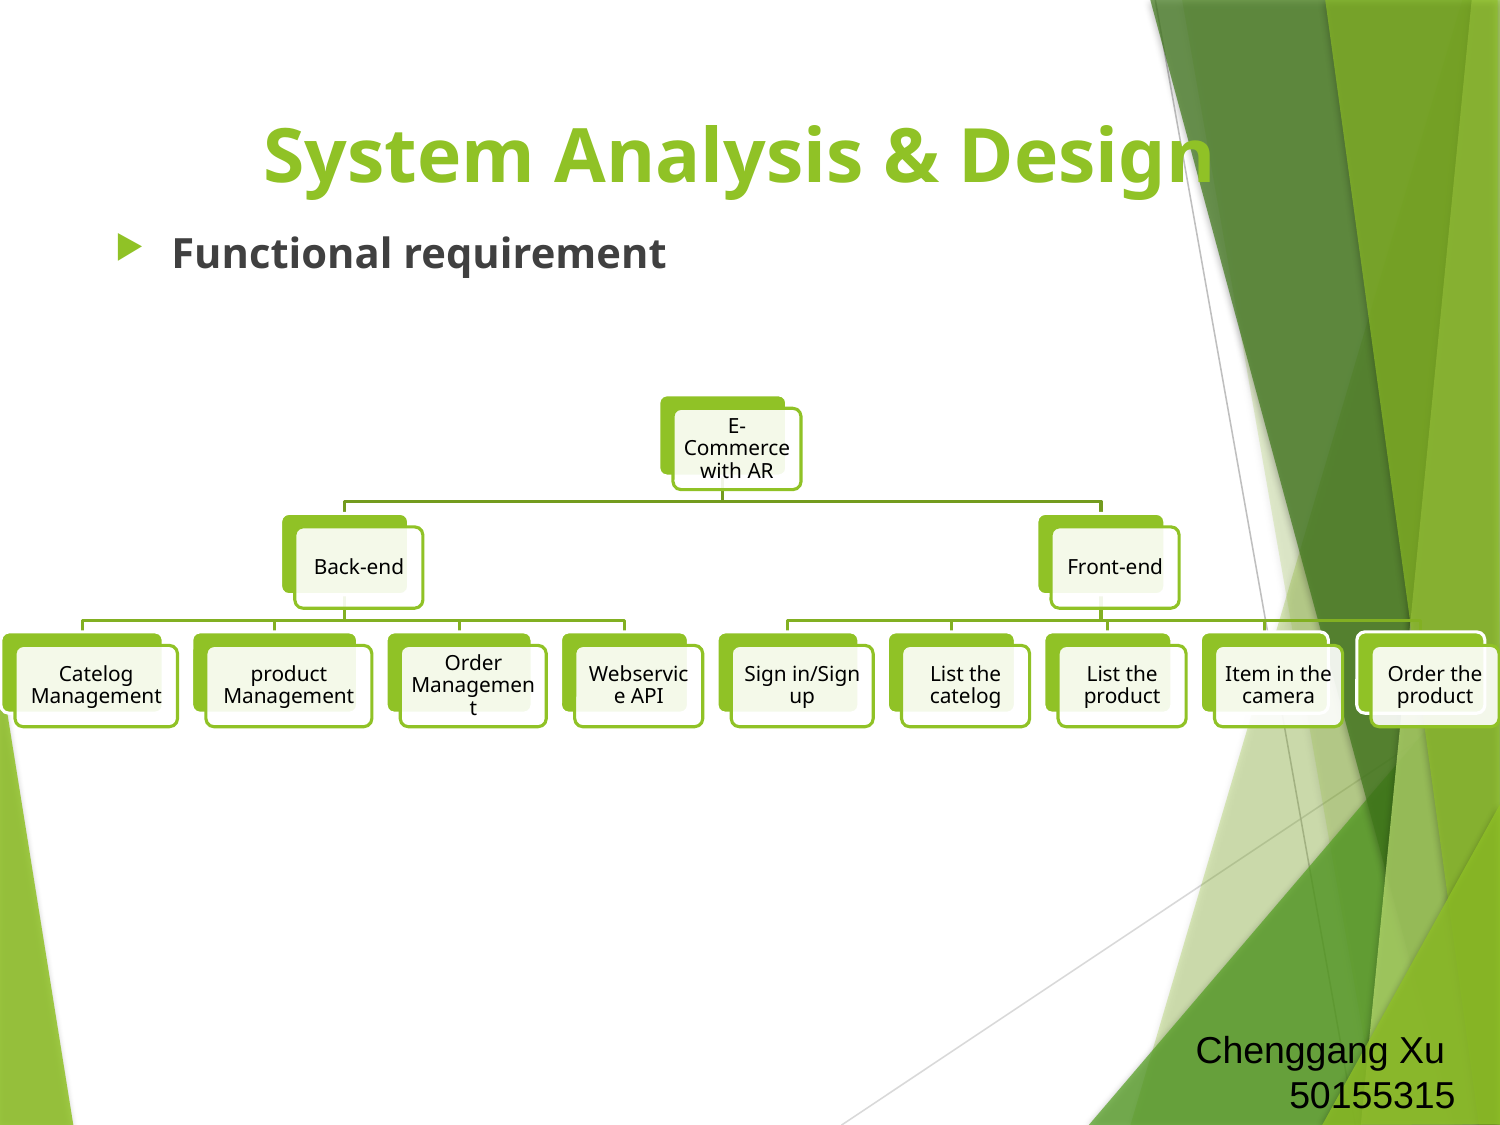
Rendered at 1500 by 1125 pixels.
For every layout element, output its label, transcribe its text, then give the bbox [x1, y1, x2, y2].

text_box Chenggang Xu 50155315 [966, 1018, 1470, 1124]
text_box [0, 170, 1500, 952]
title System Analysis & Design [99, 99, 1380, 169]
